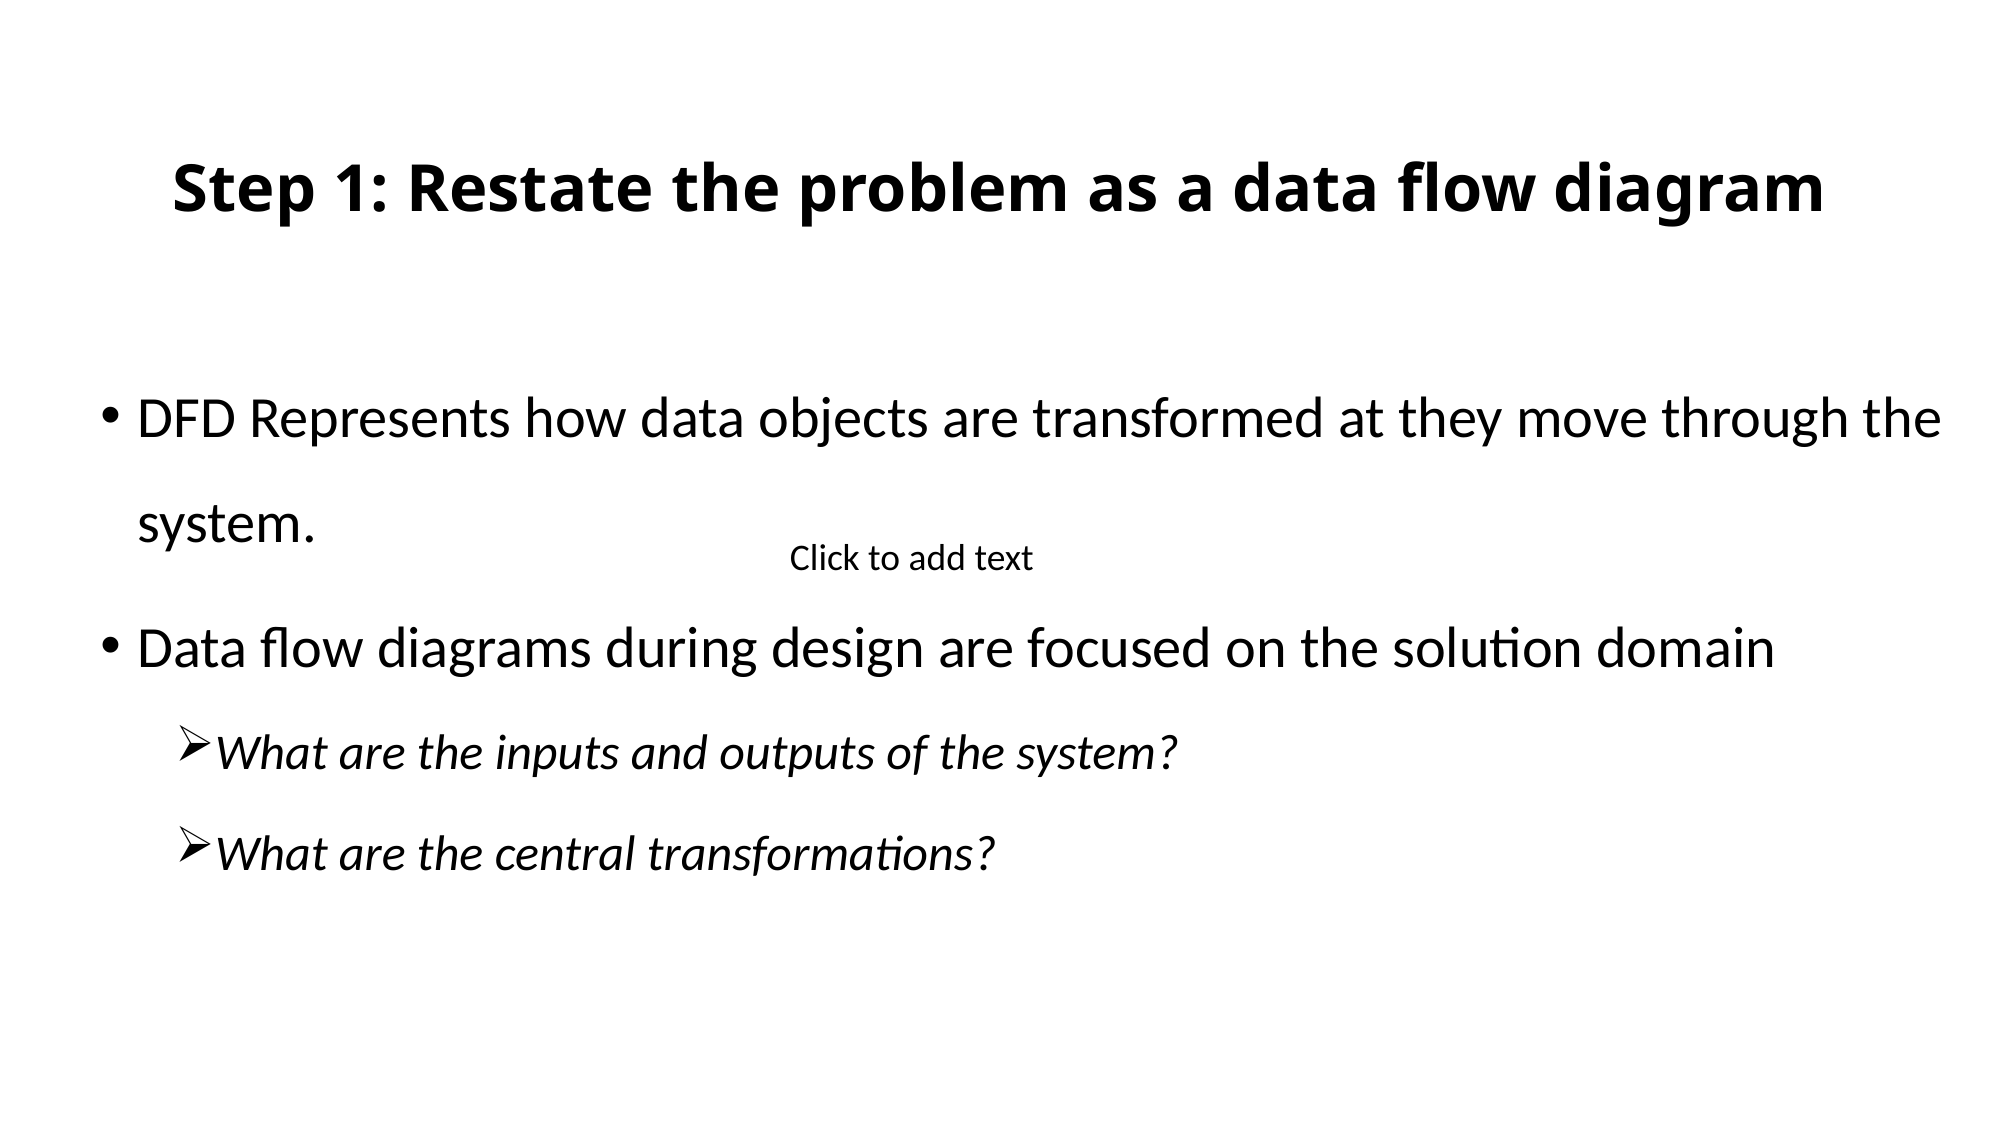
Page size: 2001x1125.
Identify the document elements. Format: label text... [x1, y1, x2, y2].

title Step 1: Restate the problem as a data flow diagram [137, 114, 1863, 267]
text_box Click to add text [774, 524, 1225, 585]
list DFD Represents how data objects are transformed at they move through the system. Data flow diagrams during design are focused on the solution domain What are the inputs and outputs of the system? What are the central transformations? [85, 336, 1975, 1125]
